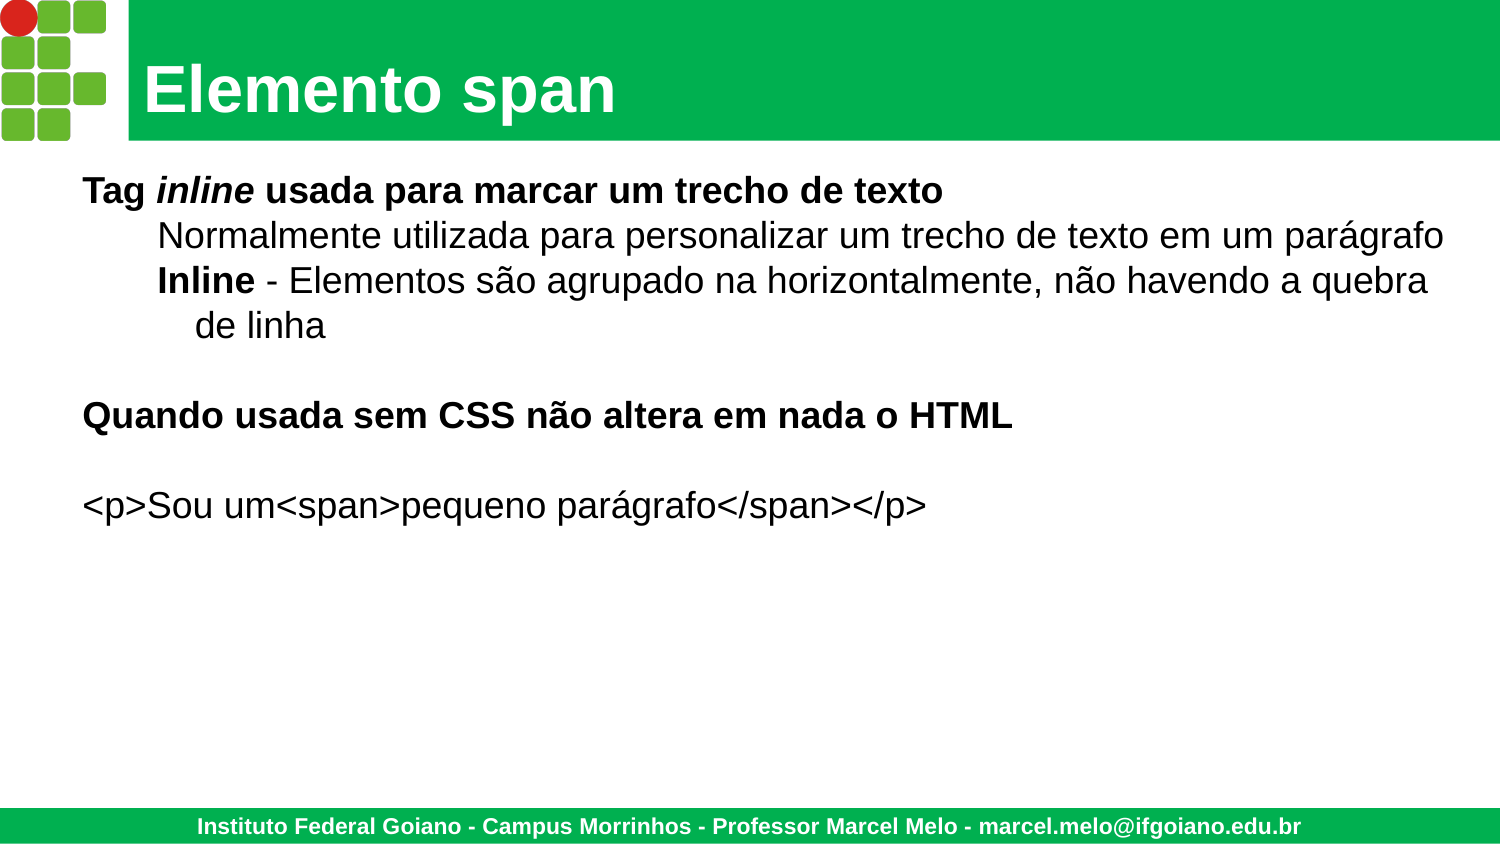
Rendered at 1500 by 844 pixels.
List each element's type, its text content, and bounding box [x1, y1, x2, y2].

picture [0, 0, 106, 141]
title Elemento span [128, 0, 1500, 141]
list Tag inline usada para marcar um trecho de texto Normalmente utilizada para personalizar um trecho de texto em um parágrafo Inline - Elementos são agrupado na horizontalmente, não havendo a quebra de linha Quando usada sem CSS não altera em nada o HTML <p>Sou um<span>pequeno parágrafo</span></p> [29, 150, 1471, 793]
